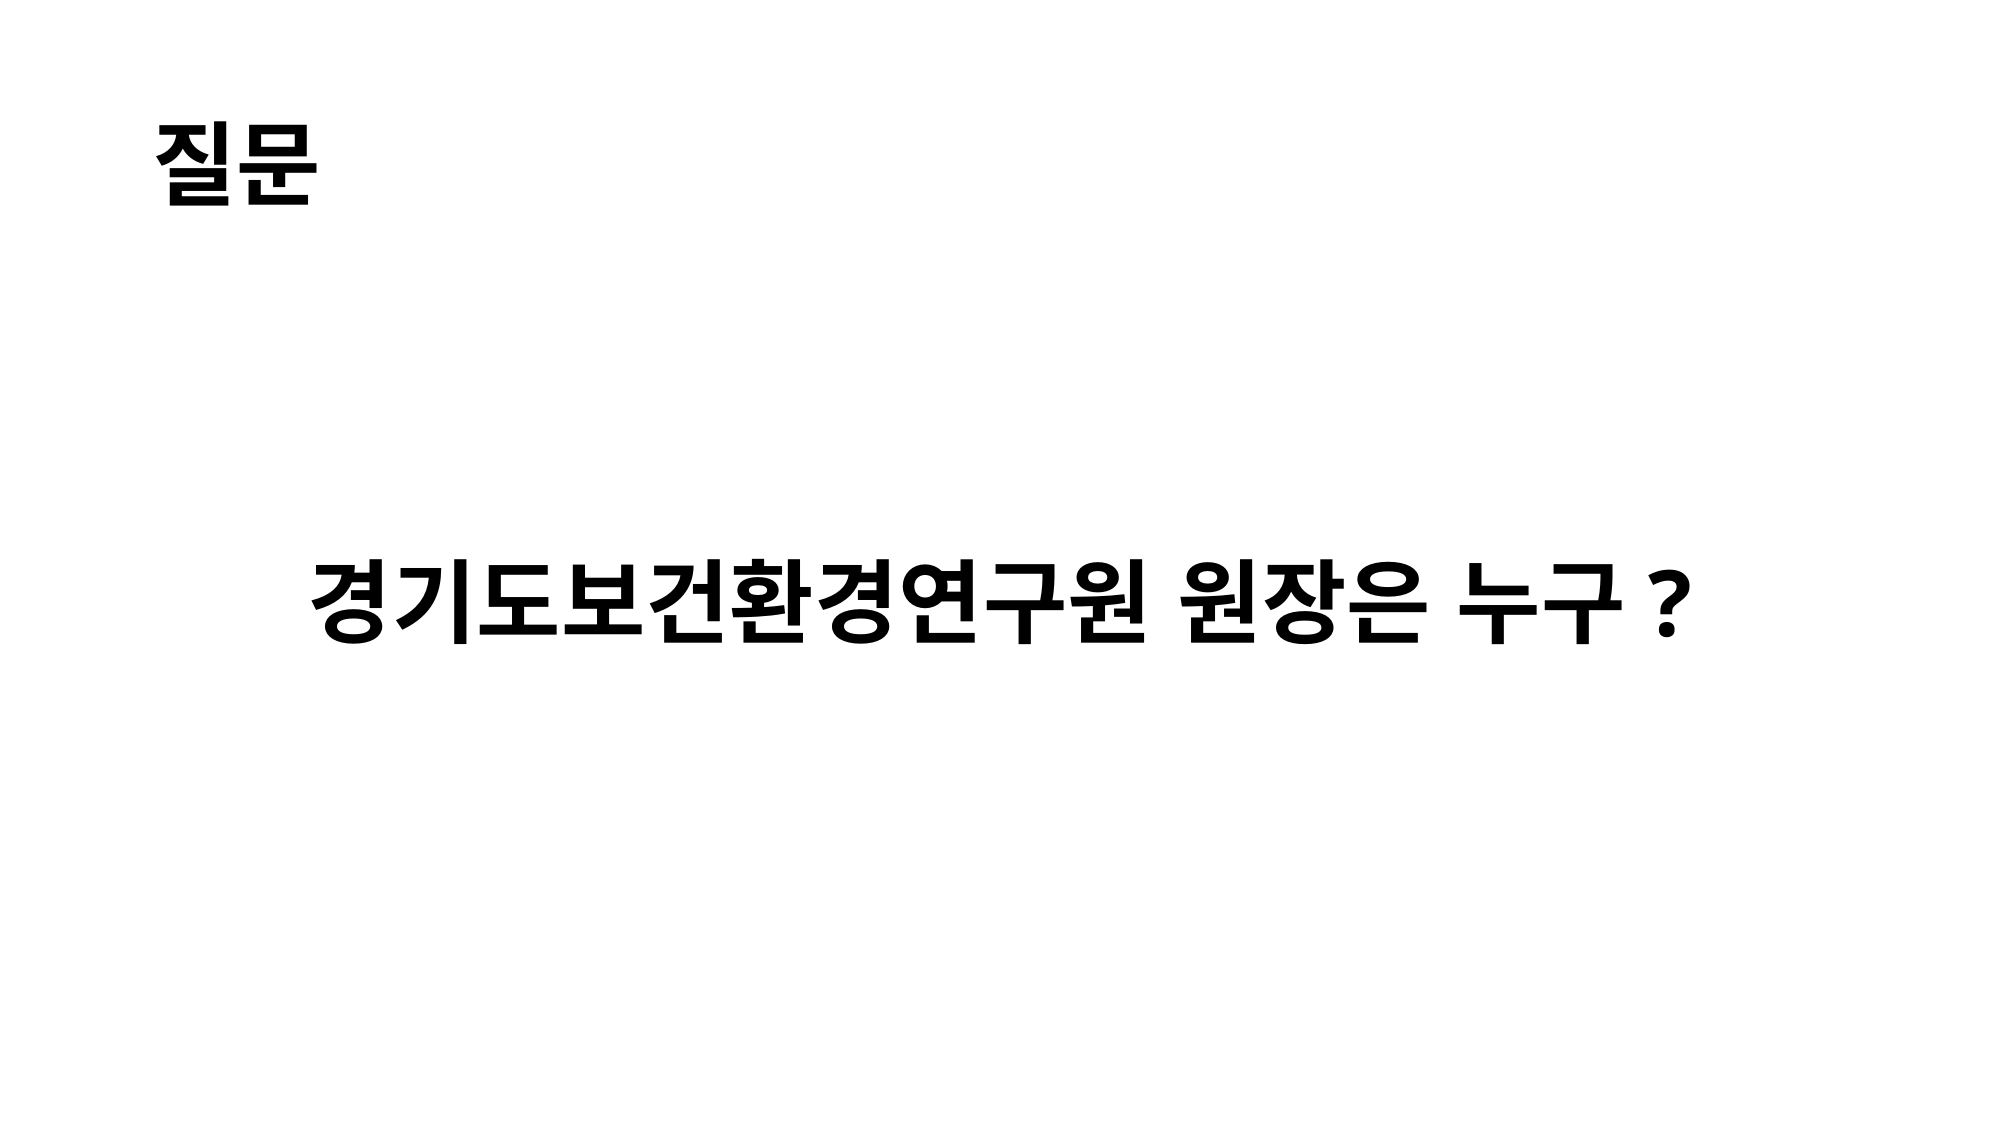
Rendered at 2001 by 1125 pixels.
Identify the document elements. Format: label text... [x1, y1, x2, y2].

list 경기도보건환경연구원 원장은 누구? [137, 299, 1863, 1014]
title 질문 [137, 59, 1863, 278]
